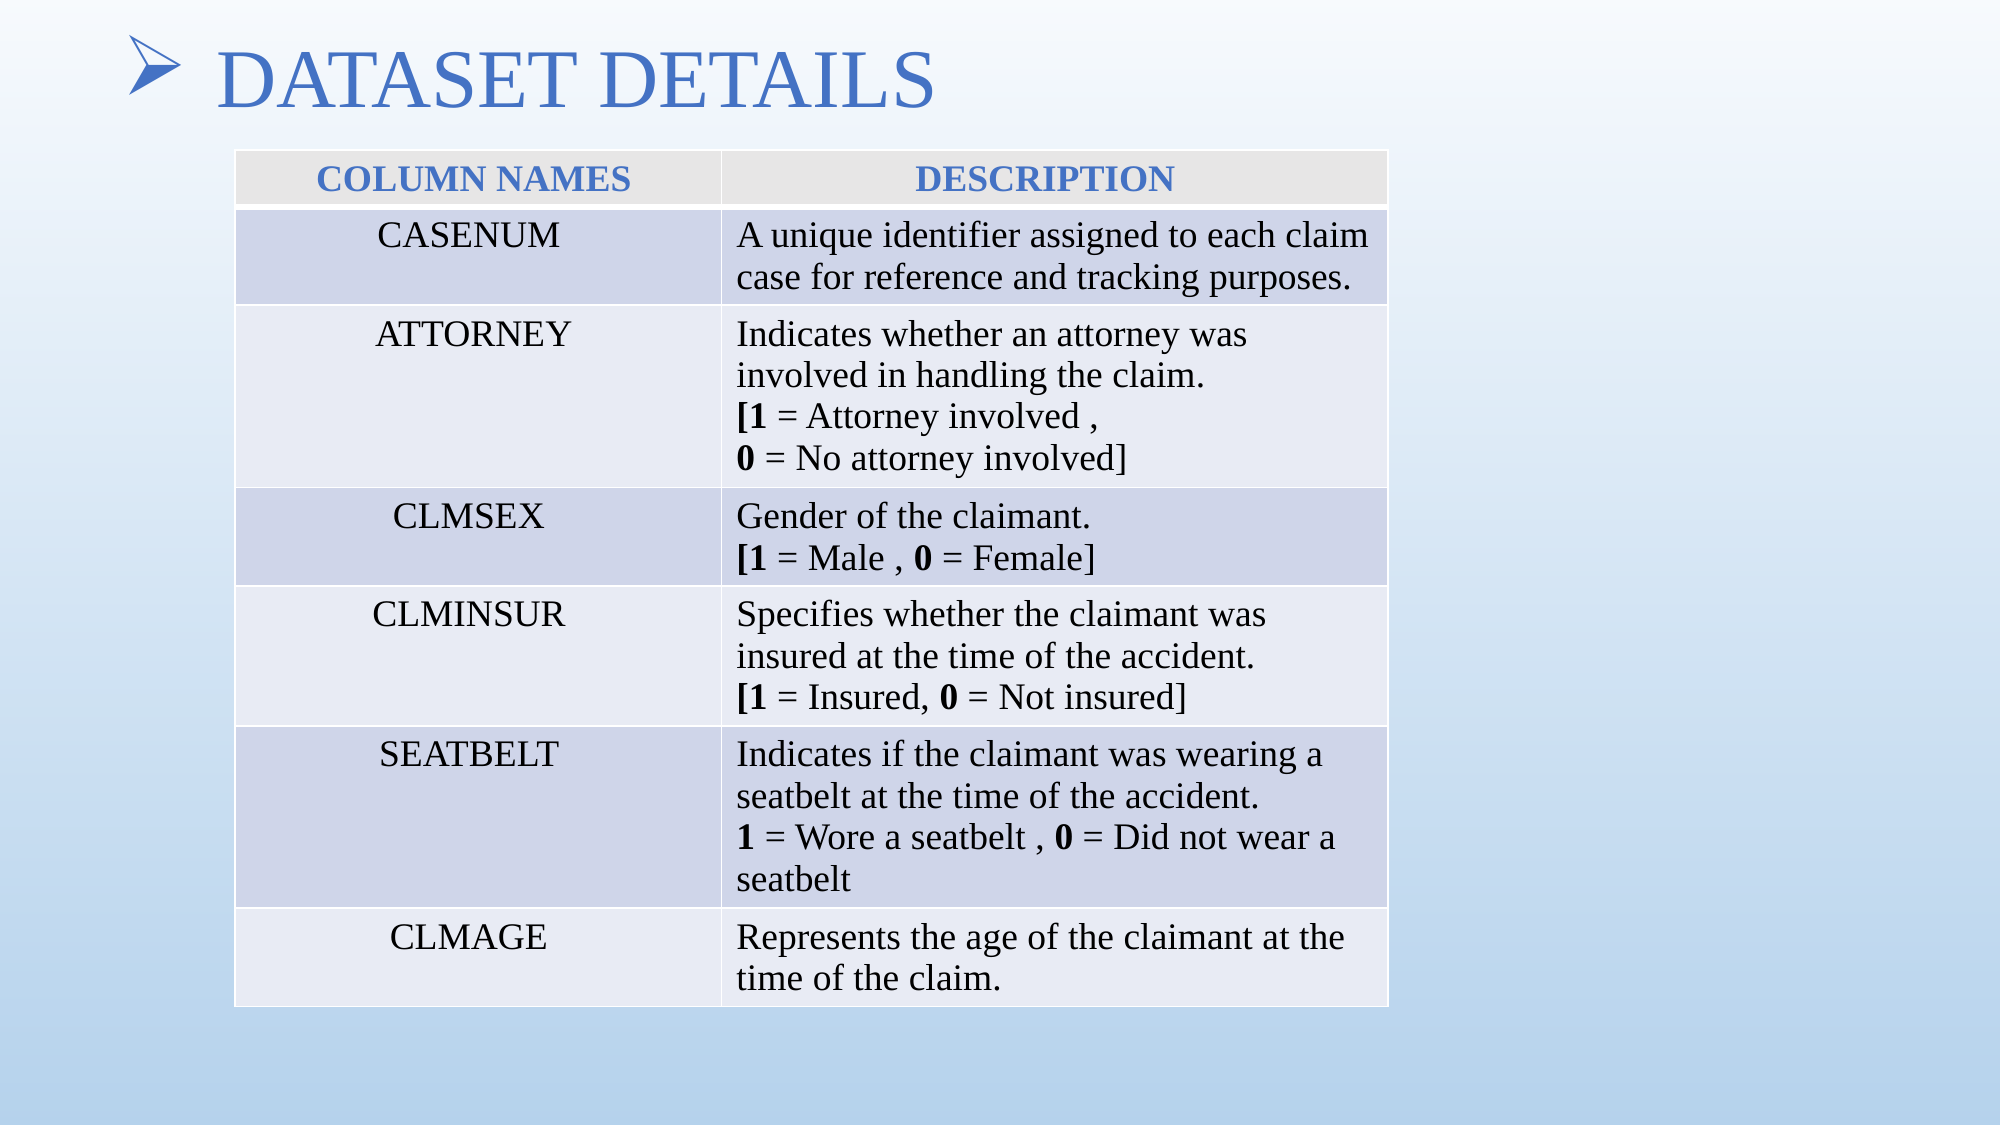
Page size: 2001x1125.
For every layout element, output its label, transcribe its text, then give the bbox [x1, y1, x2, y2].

table_cell CLMAGE [236, 909, 721, 1006]
table_cell CASENUM [236, 210, 721, 304]
table_header COLUMN NAMES [236, 151, 721, 204]
table_cell Specifies whether the claimant was insured at the time of the accident. [1 = Insured, 0 = Not insured] [722, 587, 1387, 725]
table_cell Gender of the claimant. [1 = Male , 0 = Female] [722, 488, 1387, 585]
table_cell ATTORNEY [236, 306, 721, 487]
table_cell A unique identifier assigned to each claim case for reference and tracking purposes. [722, 210, 1387, 304]
table_cell Indicates if the claimant was wearing a seatbelt at the time of the accident. 1 = Wore a seatbelt , 0 = Did not wear a seatbelt [722, 727, 1387, 907]
table_cell CLMSEX [236, 488, 721, 585]
table_cell Represents the age of the claimant at the time of the claim. [722, 909, 1387, 1006]
table_cell Indicates whether an attorney was involved in handling the claim. [1 = Attorney involved , 0 = No attorney involved] [722, 306, 1387, 487]
table_cell SEATBELT [236, 727, 721, 907]
table_cell CLMINSUR [236, 587, 721, 725]
title DATASET DETAILS [107, 26, 1833, 135]
table_header DESCRIPTION [722, 151, 1387, 204]
